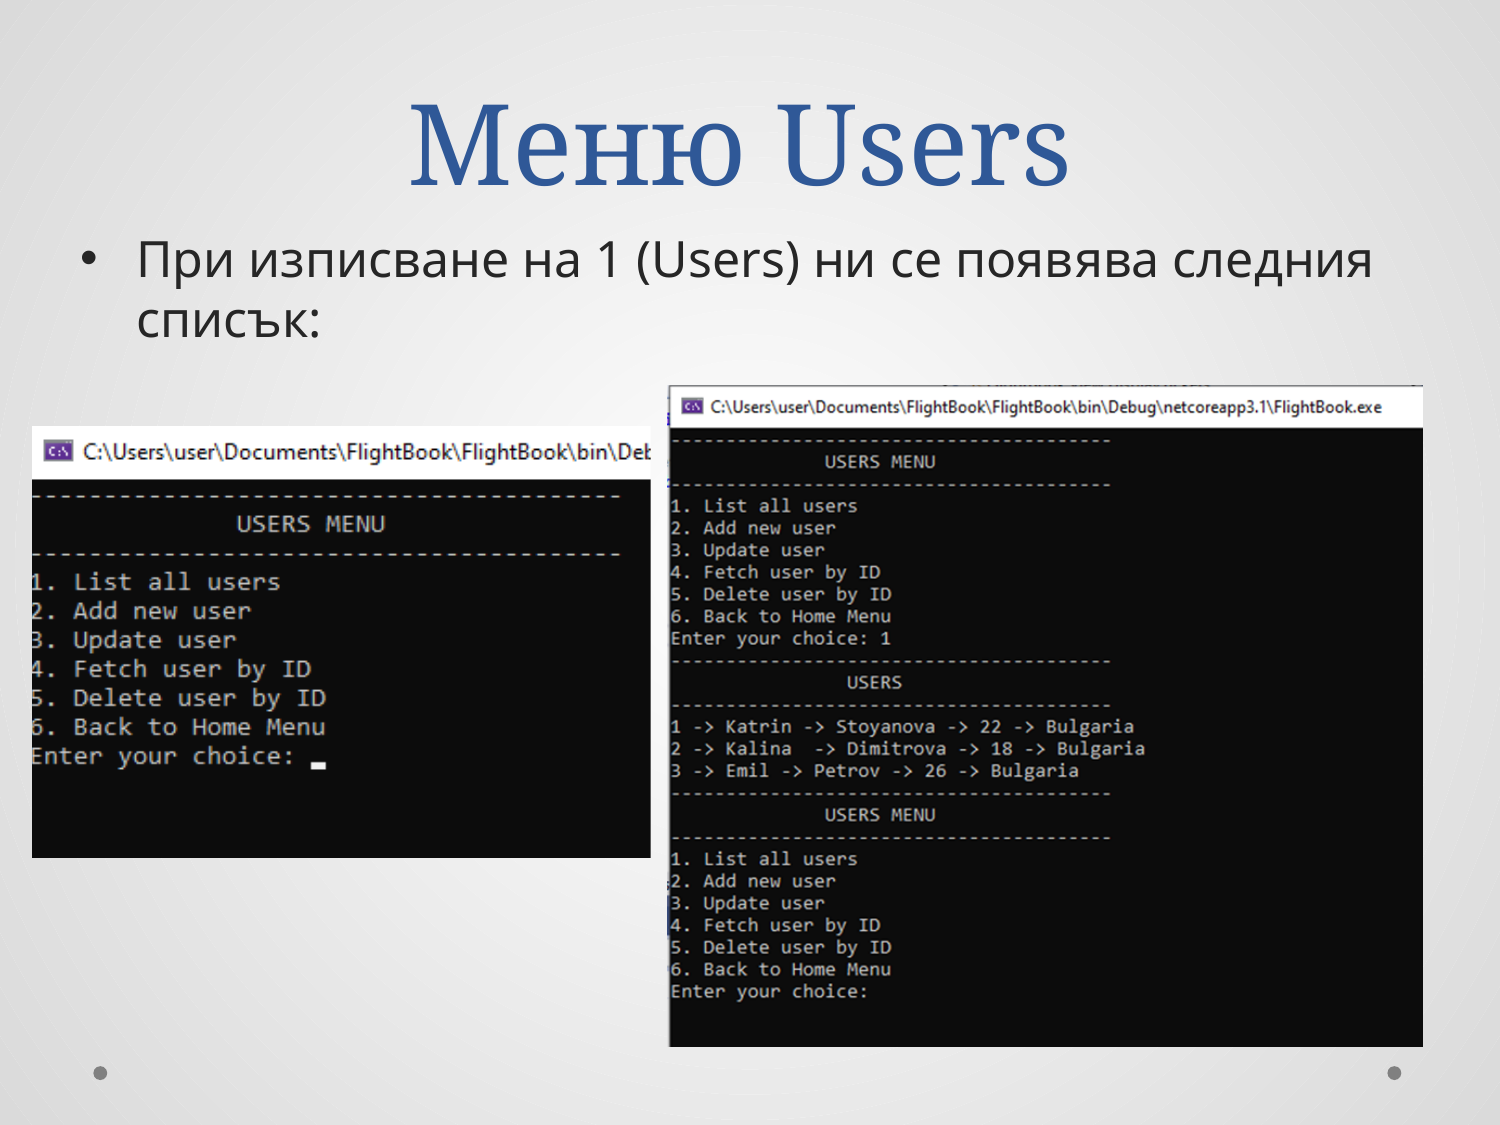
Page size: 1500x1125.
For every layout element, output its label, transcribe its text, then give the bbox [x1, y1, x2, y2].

picture [666, 385, 1423, 1048]
picture [31, 426, 651, 858]
list При изписване на 1 (Users) ни се появява следния списък: [64, 219, 1415, 963]
title Меню Users [64, 30, 1415, 216]
